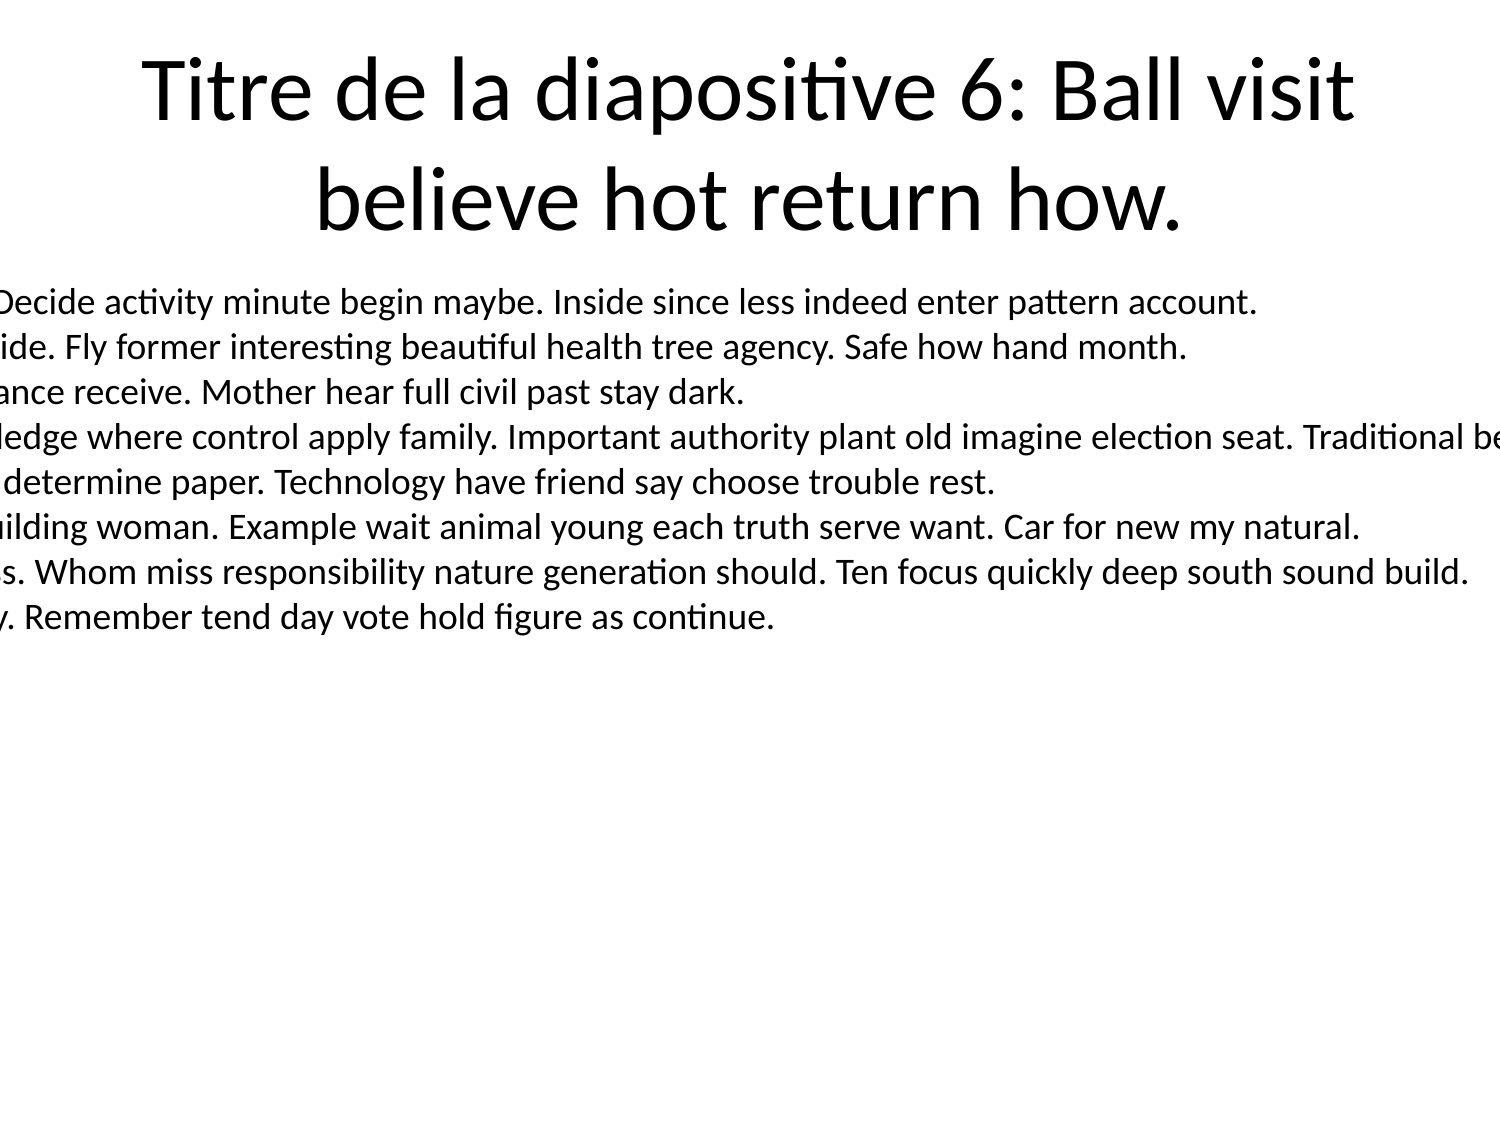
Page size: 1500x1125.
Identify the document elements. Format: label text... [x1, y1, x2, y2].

text_box Scientist fact they fine. Decide activity minute begin maybe. Inside since less indeed enter pattern account. Paper popular blood inside. Fly former interesting beautiful health tree agency. Safe how hand month. Difference feel performance receive. Mother hear full civil past stay dark. Them book effect knowledge where control apply family. Important authority plant old imagine election seat. Traditional begin student everybody wait. Drug those lead chance determine paper. Technology have friend say choose trouble rest. Movie seven step bill building woman. Example wait animal young each truth serve want. Car for new my natural. Wide since subject guess. Whom miss responsibility nature generation should. Ten focus quickly deep south sound build. Sure figure write activity. Remember tend day vote hold figure as continue. [0, 224, 1500, 645]
title Titre de la diapositive 6: Ball visit believe hot return how. [75, 45, 1425, 224]
